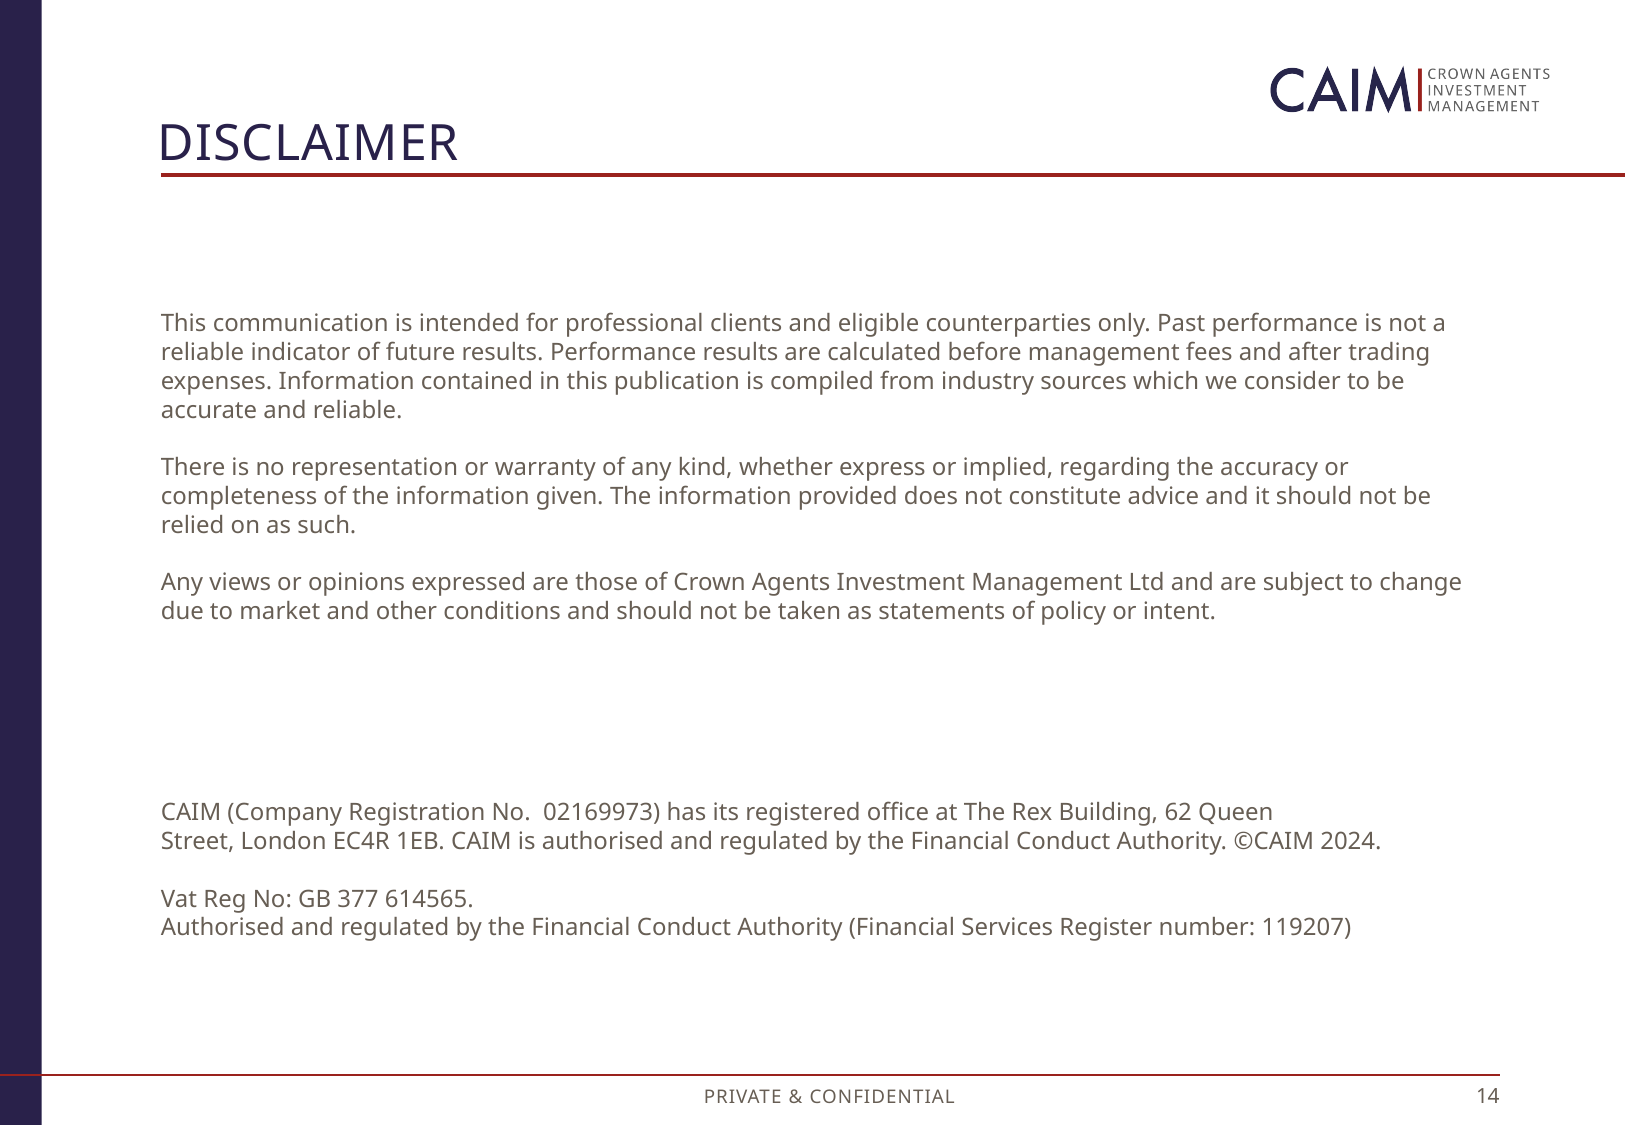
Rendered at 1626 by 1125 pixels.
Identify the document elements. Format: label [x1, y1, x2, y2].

picture [1253, 61, 1555, 128]
